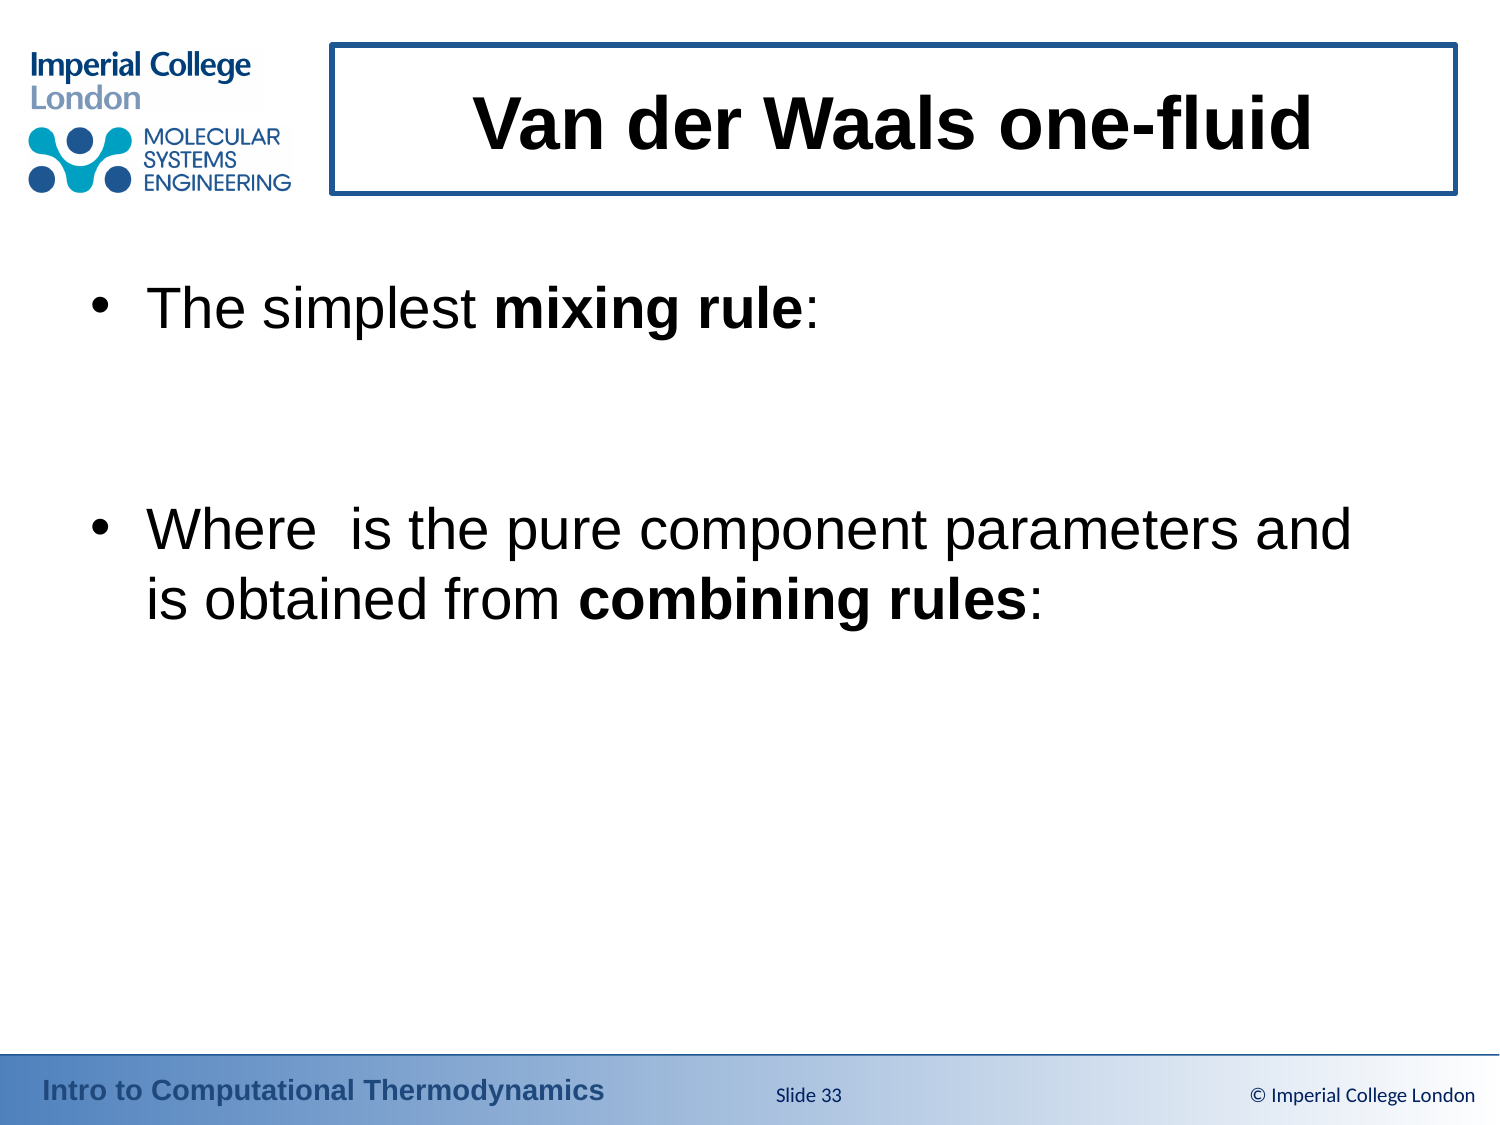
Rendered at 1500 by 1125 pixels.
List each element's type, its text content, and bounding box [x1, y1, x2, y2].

title Van der Waals one-fluid [329, 42, 1458, 196]
footer © Imperial College London [1234, 1073, 1495, 1115]
slide_number Slide 33 [667, 1073, 952, 1115]
picture [27, 45, 265, 113]
picture [27, 125, 293, 194]
